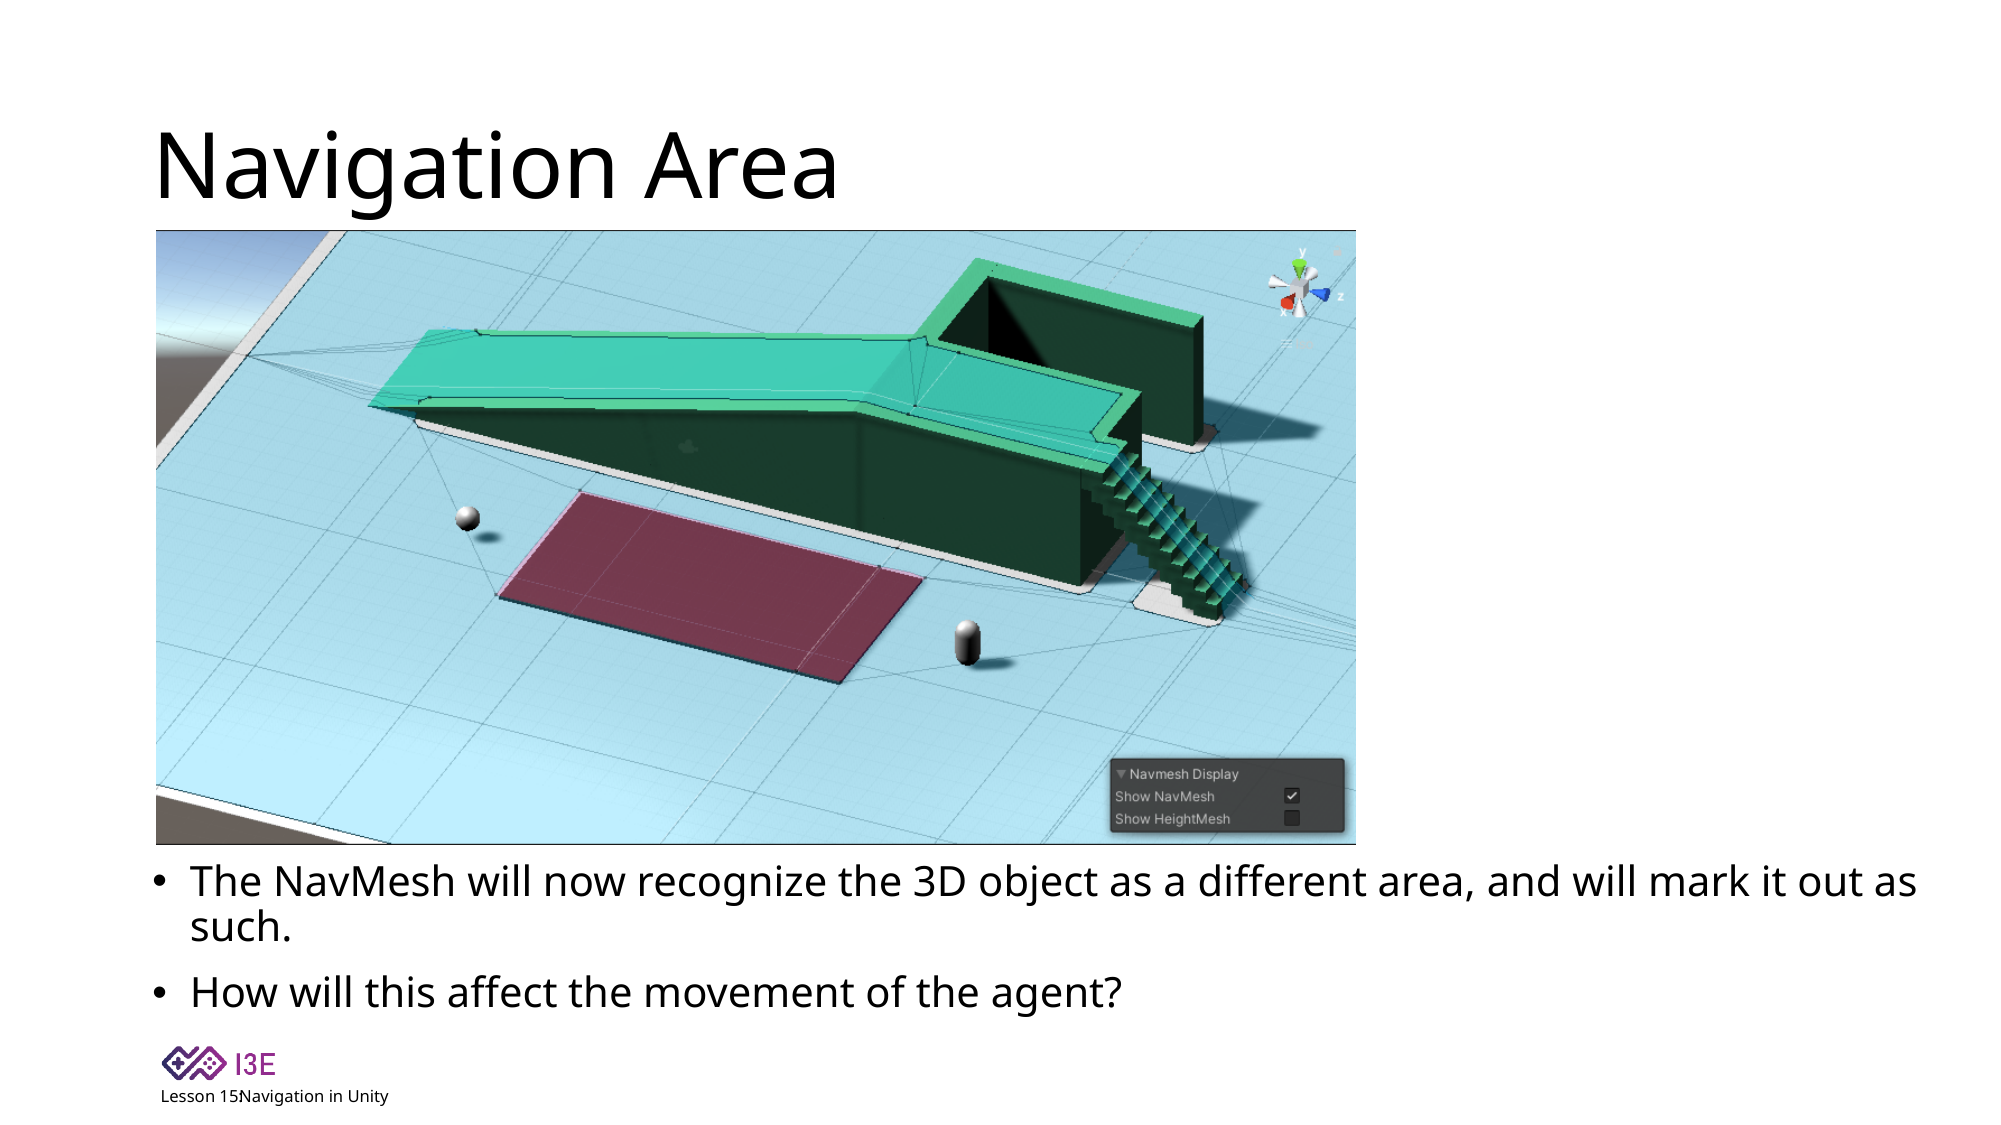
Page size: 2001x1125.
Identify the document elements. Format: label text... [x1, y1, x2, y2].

title Navigation Area [137, 59, 1863, 278]
picture [161, 1049, 286, 1082]
list The NavMesh will now recognize the 3D object as a different area, and will mark it out as such. How will this affect the movement of the agent? [137, 853, 1970, 1049]
picture [156, 230, 1356, 845]
